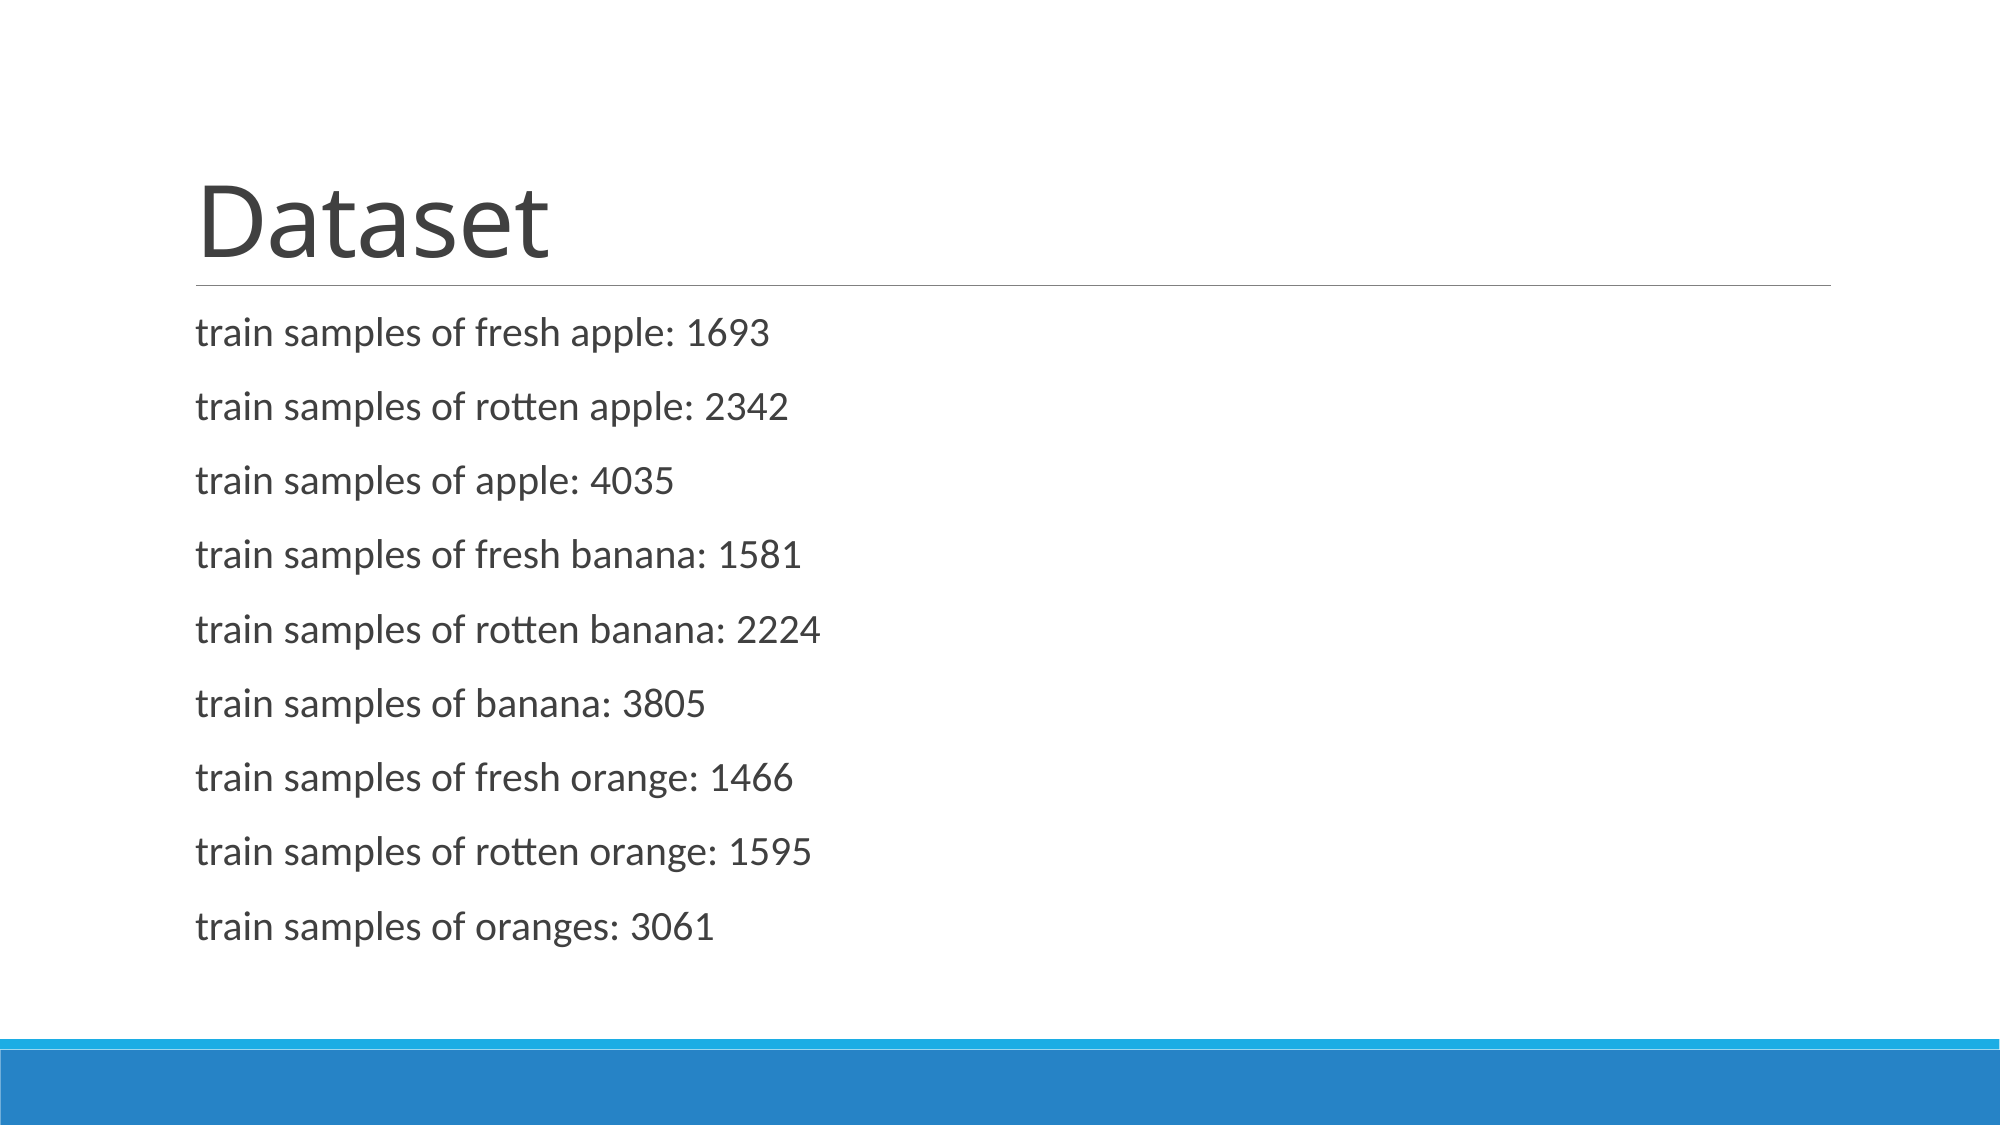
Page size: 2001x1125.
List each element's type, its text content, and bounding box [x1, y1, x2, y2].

title Dataset [180, 47, 1830, 285]
list train samples of fresh apple: 1693 train samples of rotten apple: 2342 train samples of apple: 4035 train samples of fresh banana: 1581 train samples of rotten banana: 2224 train samples of banana: 3805 train samples of fresh orange: 1466 train samples of rotten orange: 1595 train samples of oranges: 3061 [180, 302, 1830, 963]
